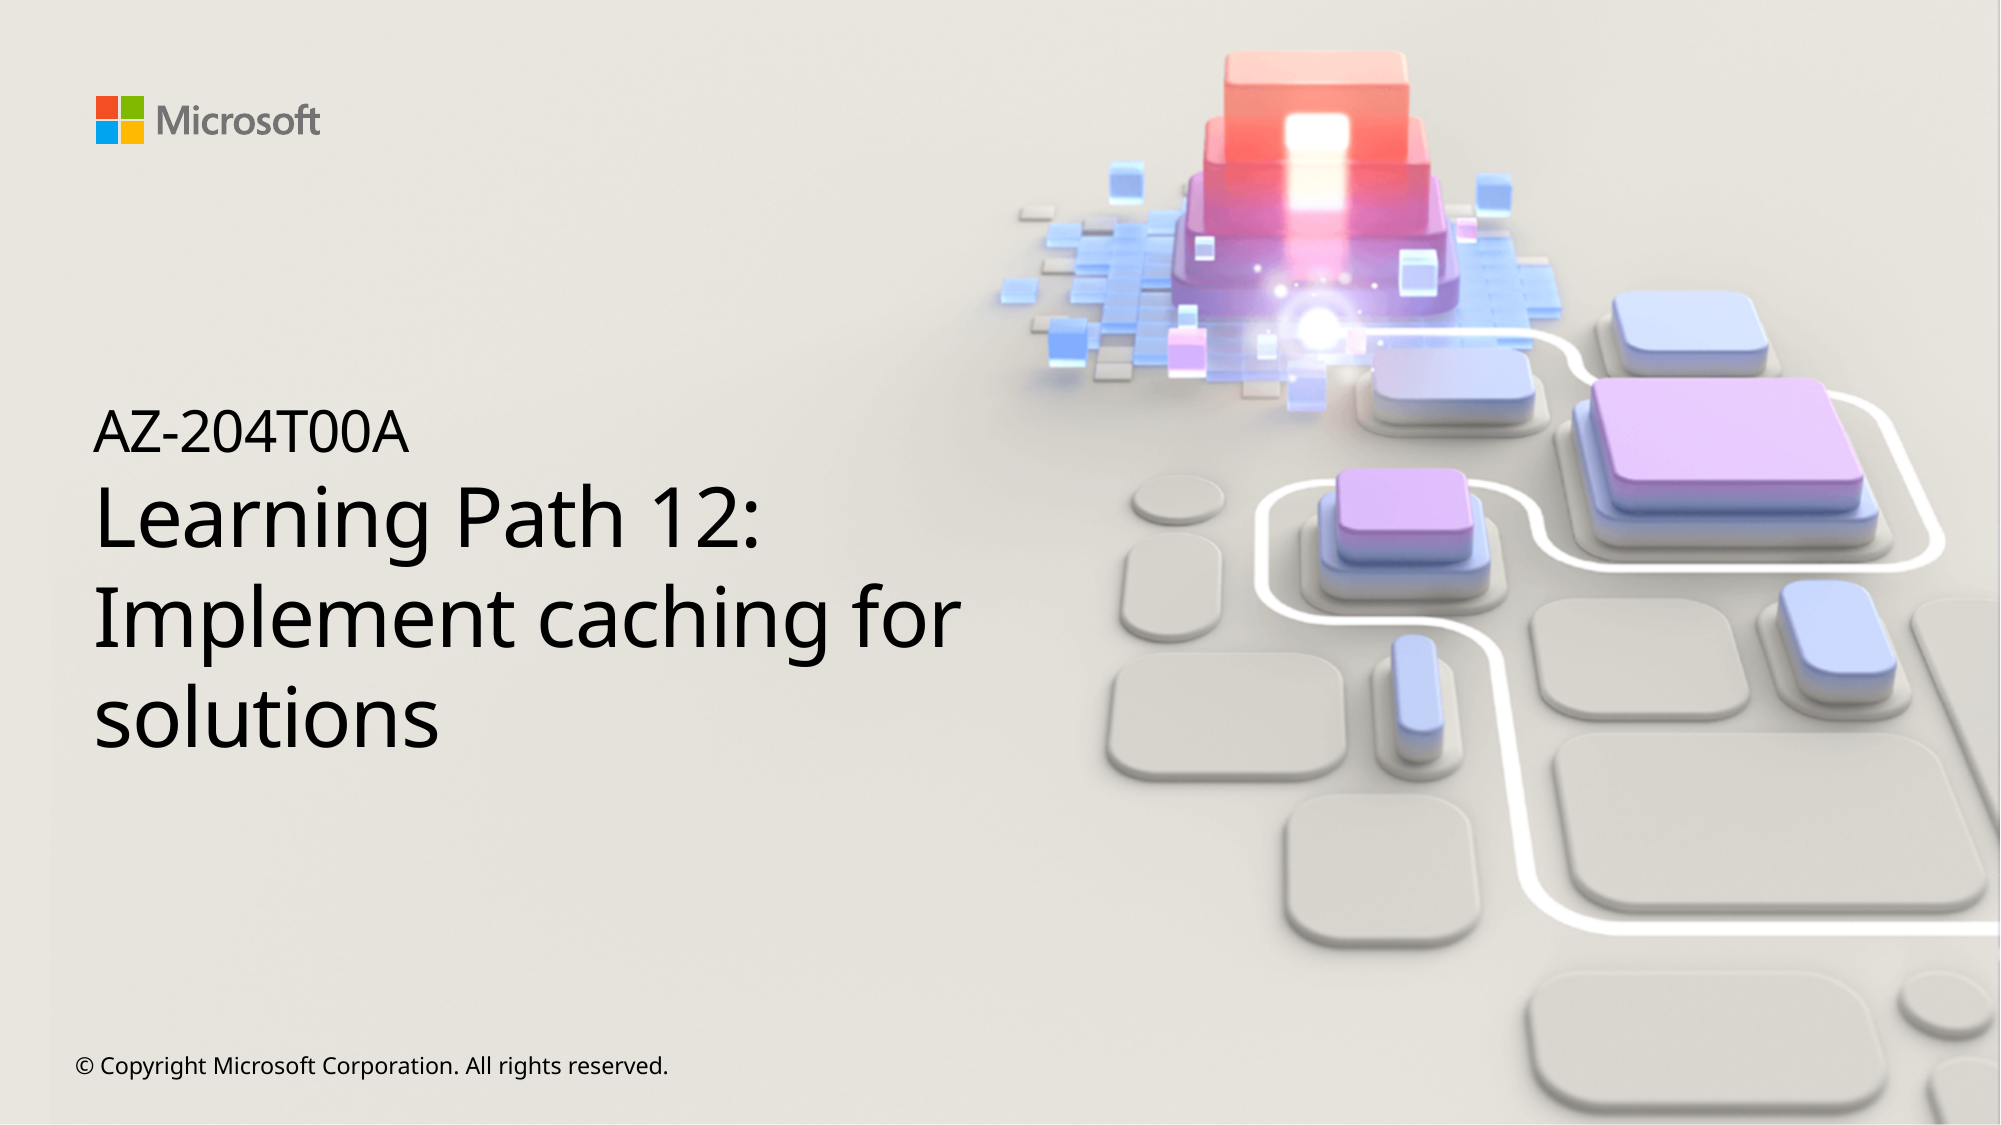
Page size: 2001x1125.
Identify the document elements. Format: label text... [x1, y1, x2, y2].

title AZ-204T00A Learning Path 12: Implement caching for solutions [93, 491, 1132, 765]
picture [0, 0, 2001, 1125]
